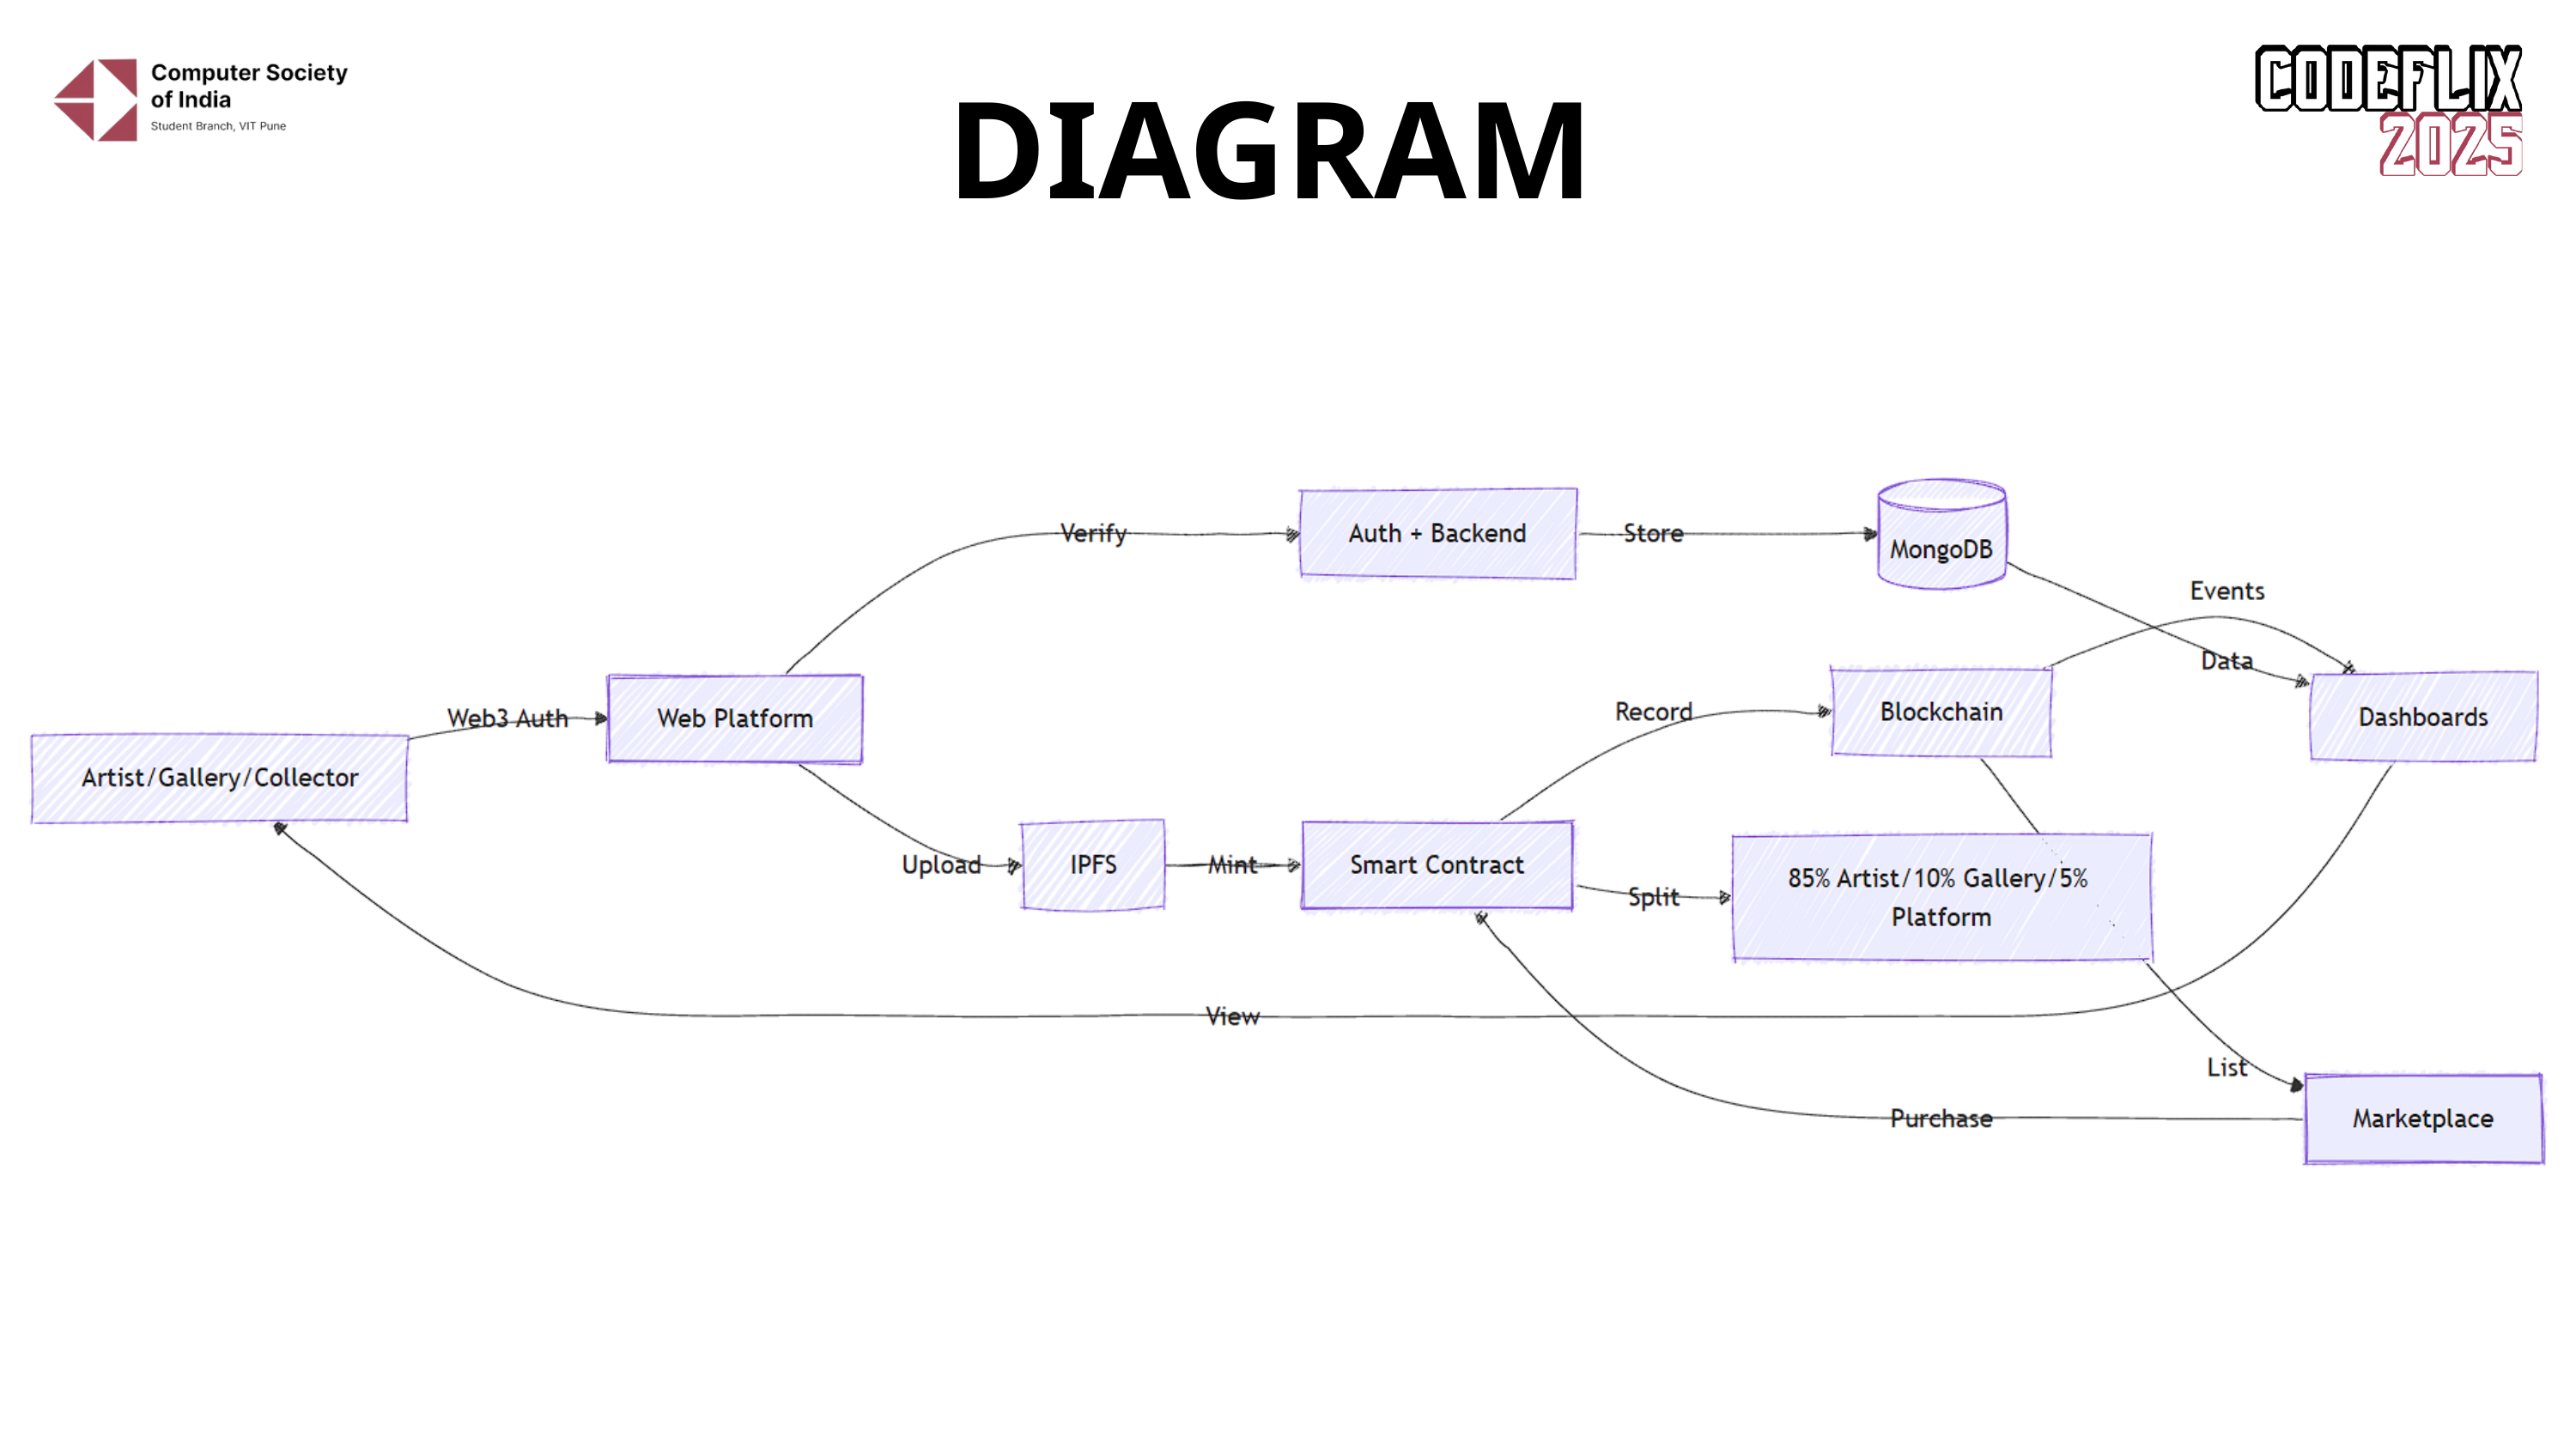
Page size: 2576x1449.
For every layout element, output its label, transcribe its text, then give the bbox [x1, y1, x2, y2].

text_box [46, 45, 364, 146]
picture [13, 212, 2563, 1431]
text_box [2379, 111, 2523, 176]
text_box DIAGRAM [781, 115, 1795, 209]
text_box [2255, 45, 2523, 112]
